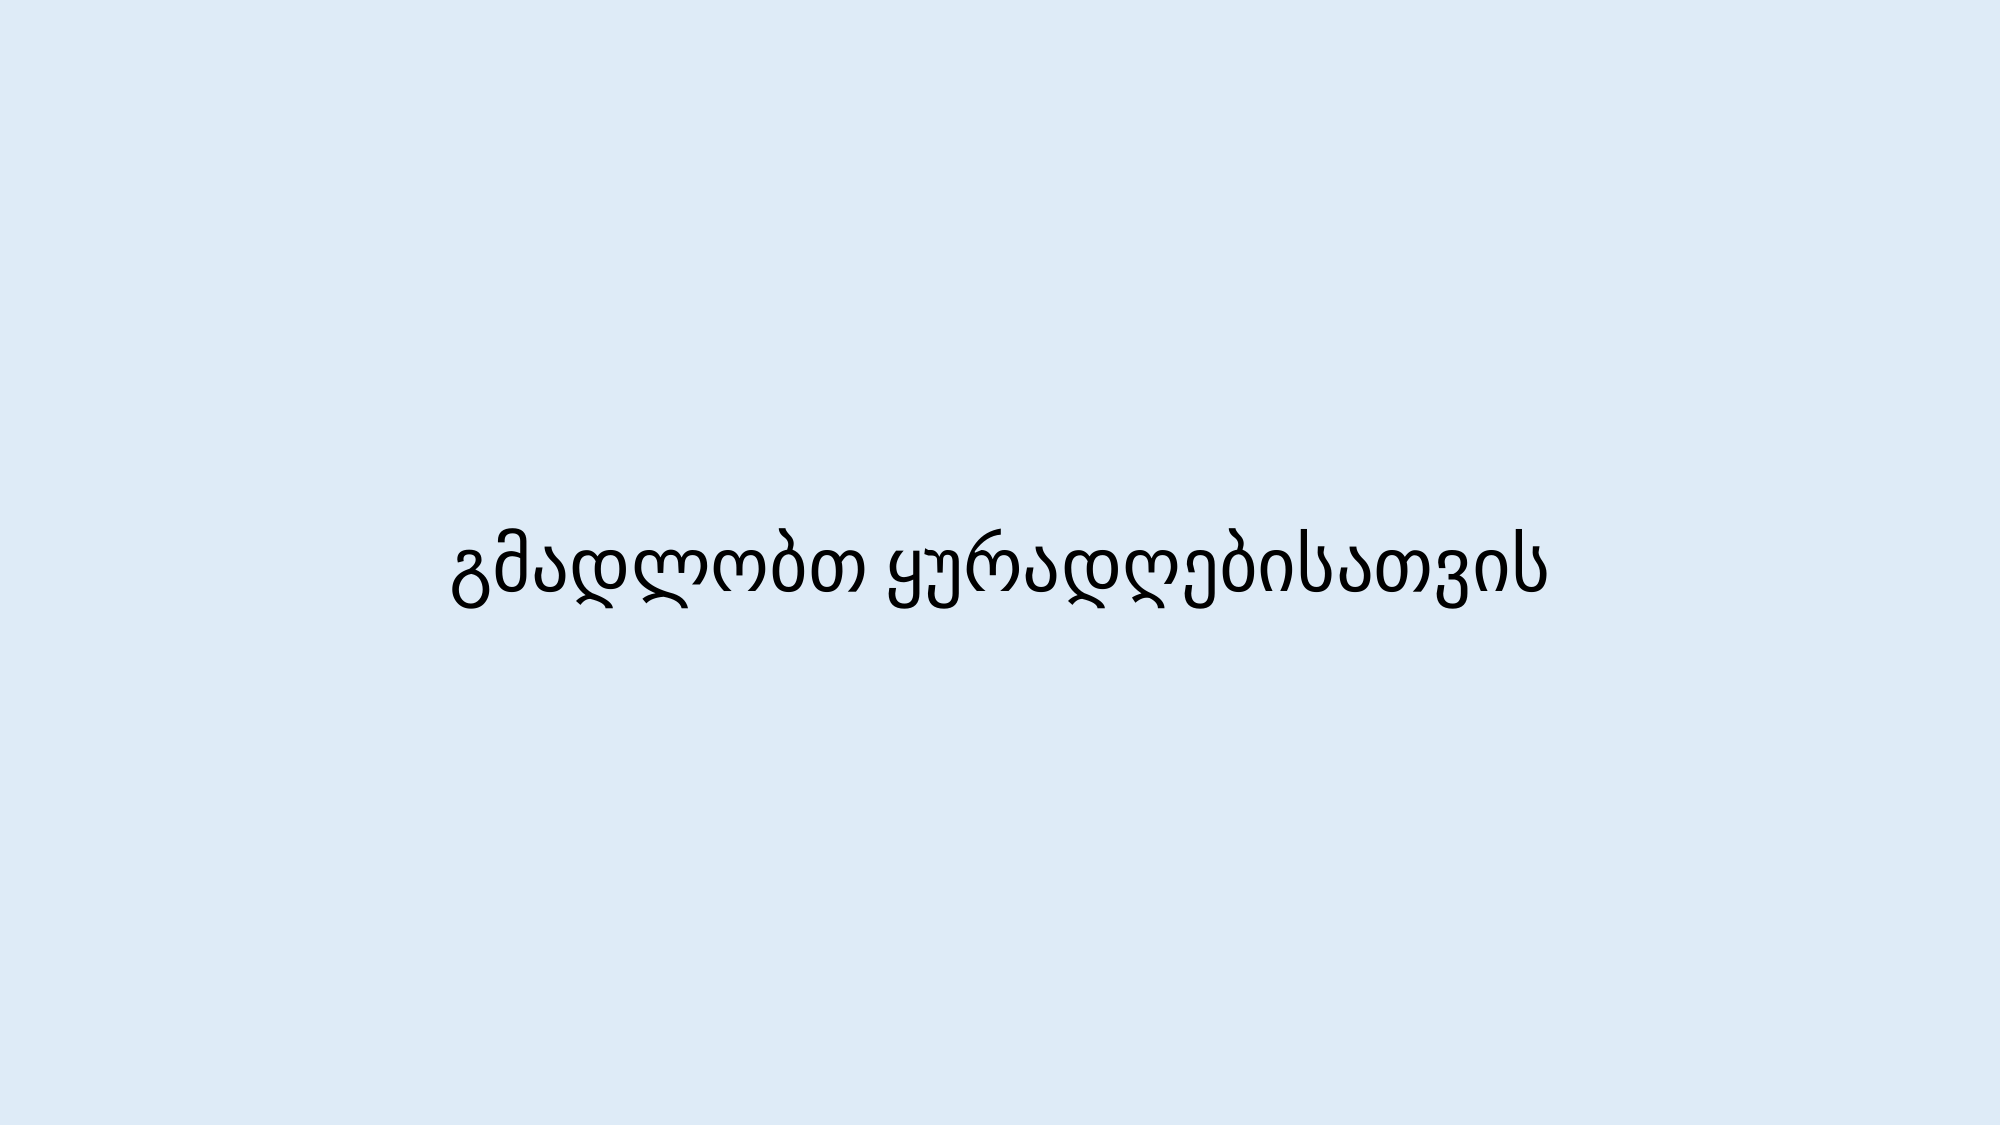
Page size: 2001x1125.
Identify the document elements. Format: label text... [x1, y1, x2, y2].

text_box გმადლობთ ყურადღებისათვის [434, 509, 1566, 615]
